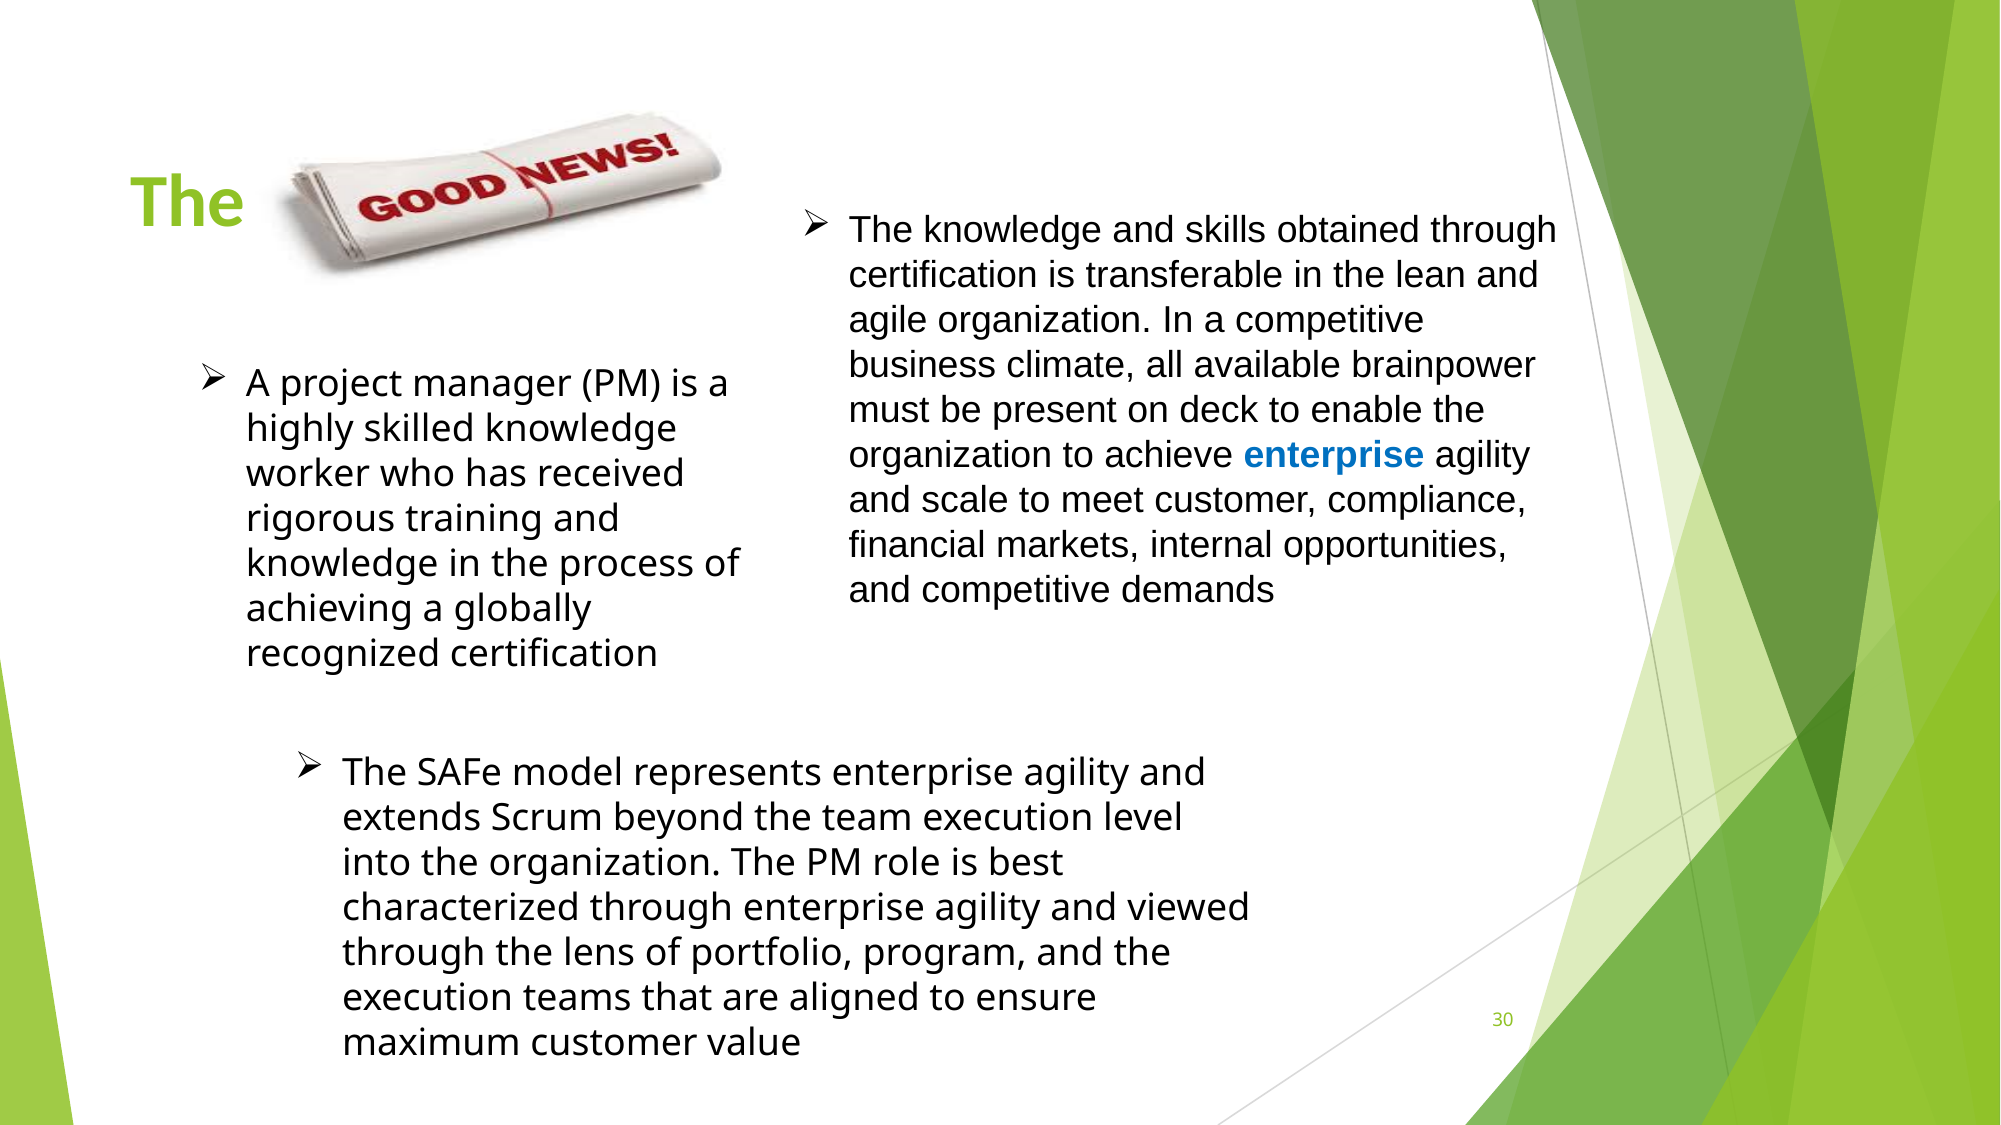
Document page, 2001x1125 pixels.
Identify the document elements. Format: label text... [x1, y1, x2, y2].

text_box The knowledge and skills obtained through certification is transferable in the lean and agile organization. In a competitive business climate, all available brainpower must be present on deck to enable the organization to achieve enterprise agility and scale to meet customer, compliance, financial markets, internal opportunities, and competitive demands [794, 197, 1569, 617]
text_box The [123, 144, 218, 250]
picture [224, 92, 795, 302]
text_box A project manager (PM) is a highly skilled knowledge worker who has received rigorous training and knowledge in the process of achieving a globally recognized certification [191, 351, 779, 682]
slide_number 30 [1484, 1002, 1522, 1040]
text_box The SAFe model represents enterprise agility and extends Scrum beyond the team execution level into the organization. The PM role is best characterized through enterprise agility and viewed through the lens of portfolio, program, and the execution teams that are aligned to ensure maximum customer value [287, 740, 1262, 1070]
